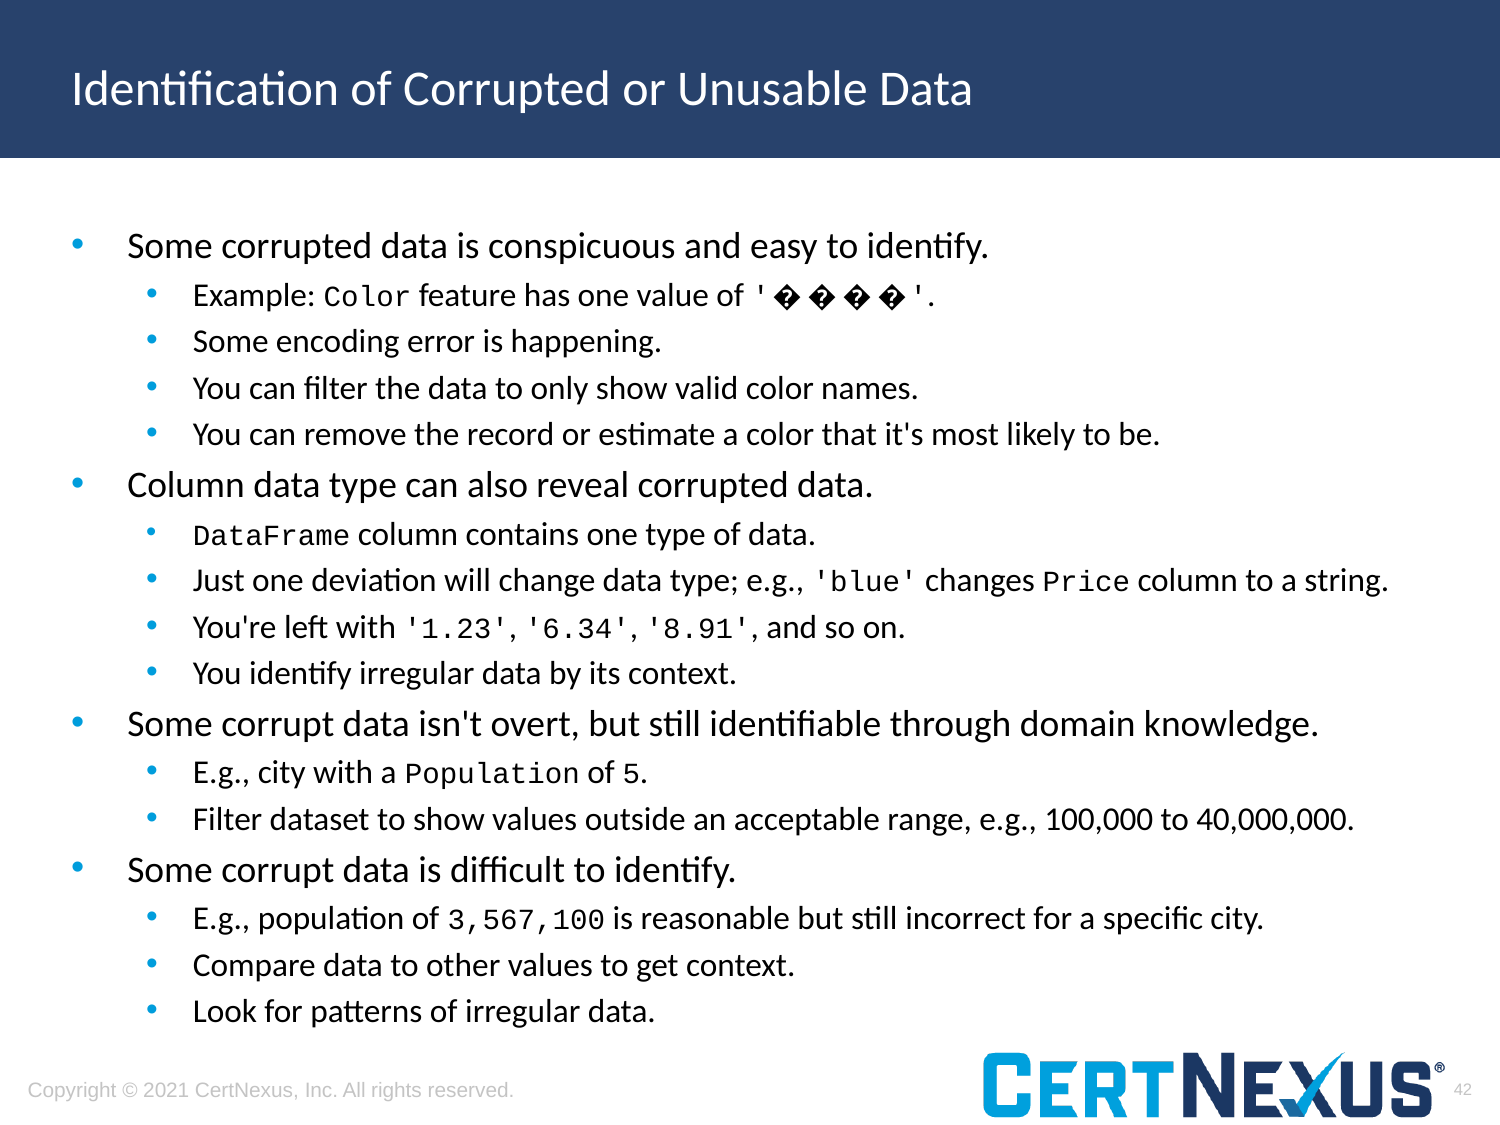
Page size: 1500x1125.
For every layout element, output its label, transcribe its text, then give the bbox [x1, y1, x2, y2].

slide_number 42 [1137, 1058, 1488, 1119]
title Identification of Corrupted or Unusable Data [56, 16, 1350, 155]
picture [967, 1023, 1458, 1125]
list Some corrupted data is conspicuous and easy to identify. Example: Color feature has one value of '����'. Some encoding error is happening. You can filter the data to only show valid color names. You can remove the record or estimate a color that it's most likely to be. Column data type can also reveal corrupted data. DataFrame column contains one type of data. Just one deviation will change data type; e.g., 'blue' changes Price column to a string. You're left with '1.23', '6.34', '8.91', and so on. You identify irregular data by its context. Some corrupt data isn't overt, but still identifiable through domain knowledge. E.g., city with a Population of 5. Filter dataset to show values outside an acceptable range, e.g., 100,000 to 40,000,000. Some corrupt data is difficult to identify. E.g., population of 3,567,100 is reasonable but still incorrect for a specific city. Compare data to other values to get context. Look for patterns of irregular data. [56, 213, 1444, 1021]
